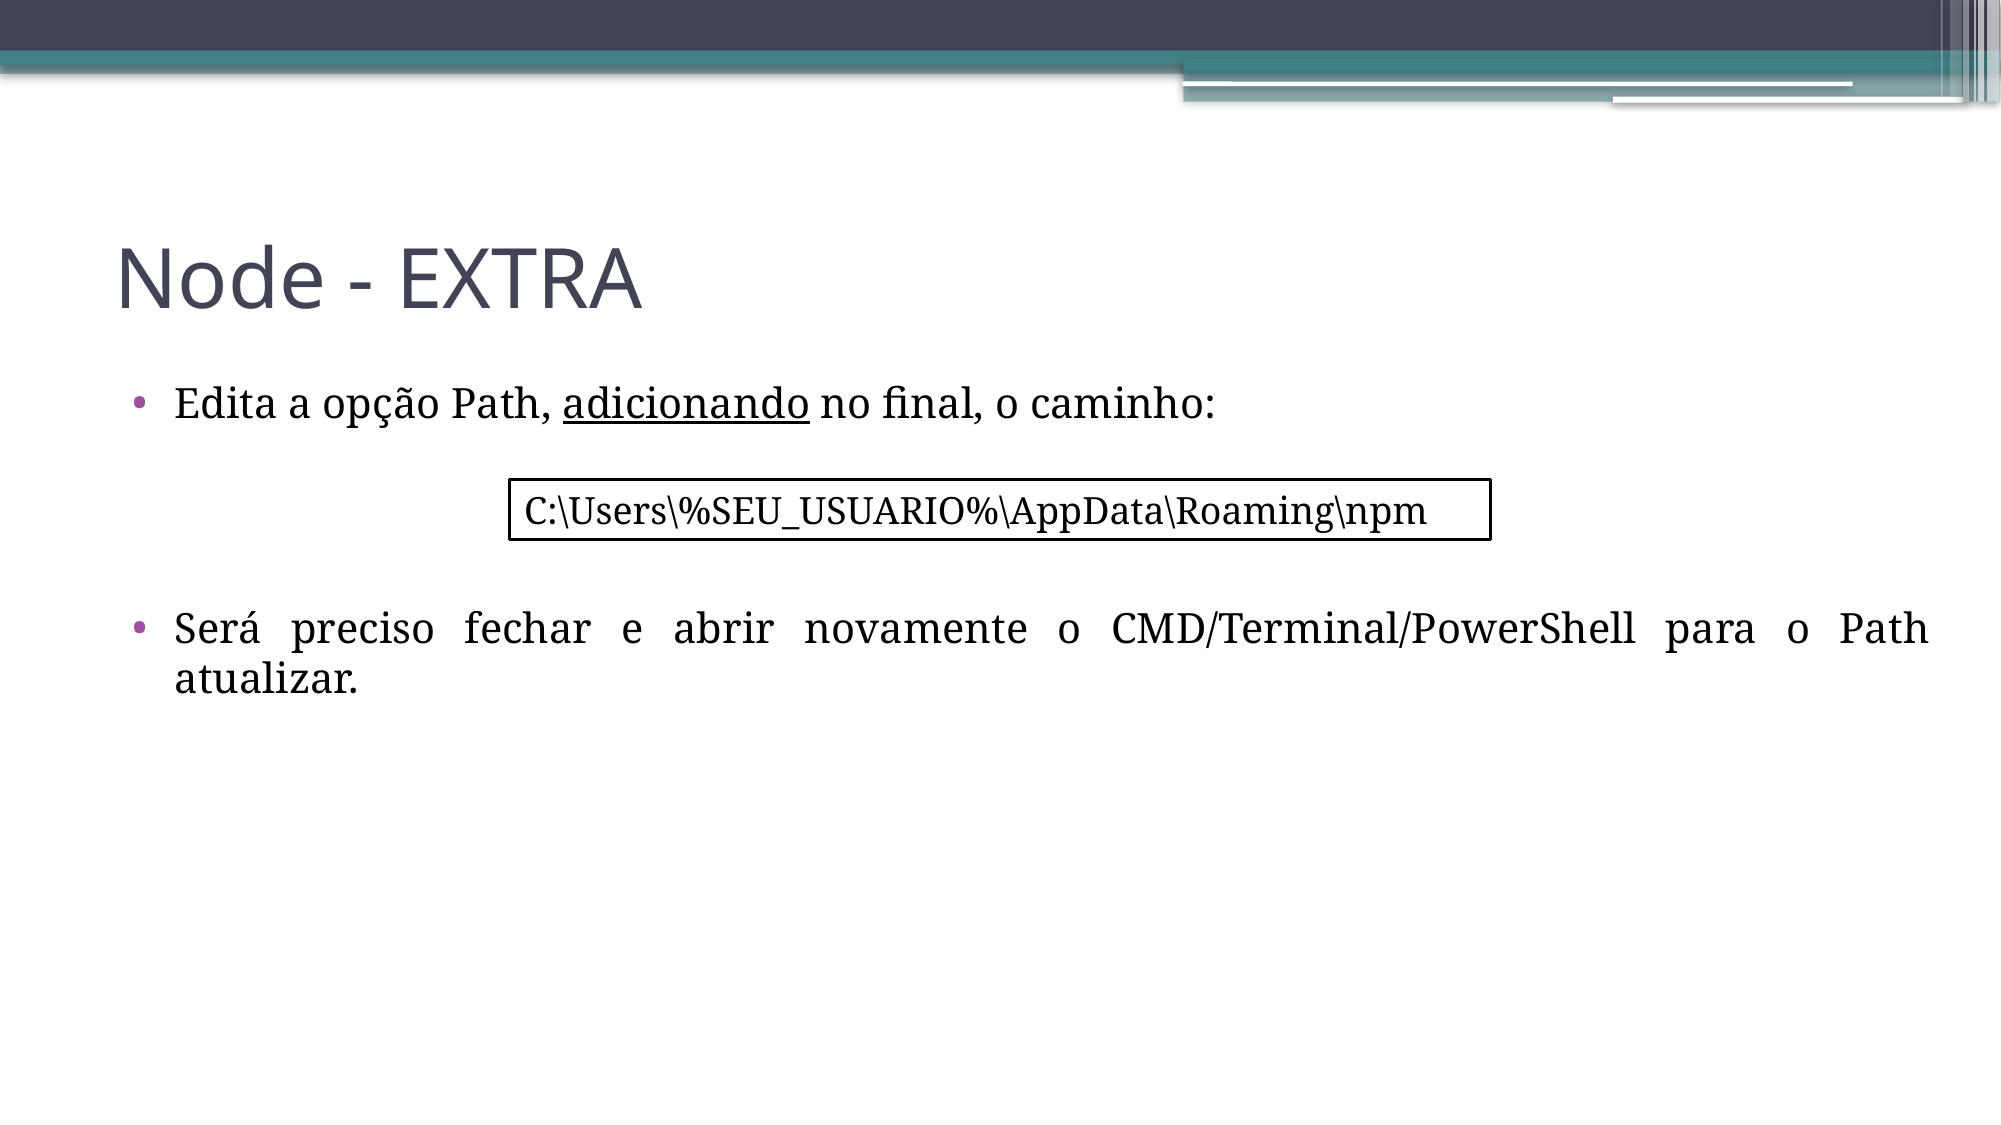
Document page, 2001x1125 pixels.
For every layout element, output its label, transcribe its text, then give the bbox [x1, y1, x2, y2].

text_box C:\Users\%SEU_USUARIO%\AppData\Roaming\npm [508, 478, 1492, 541]
title Node - EXTRA [99, 187, 1900, 363]
list Edita a opção Path, adicionando no final, o caminho: Será preciso fechar e abrir novamente o CMD/Terminal/PowerShell para o Path atualizar. [99, 368, 1945, 1125]
